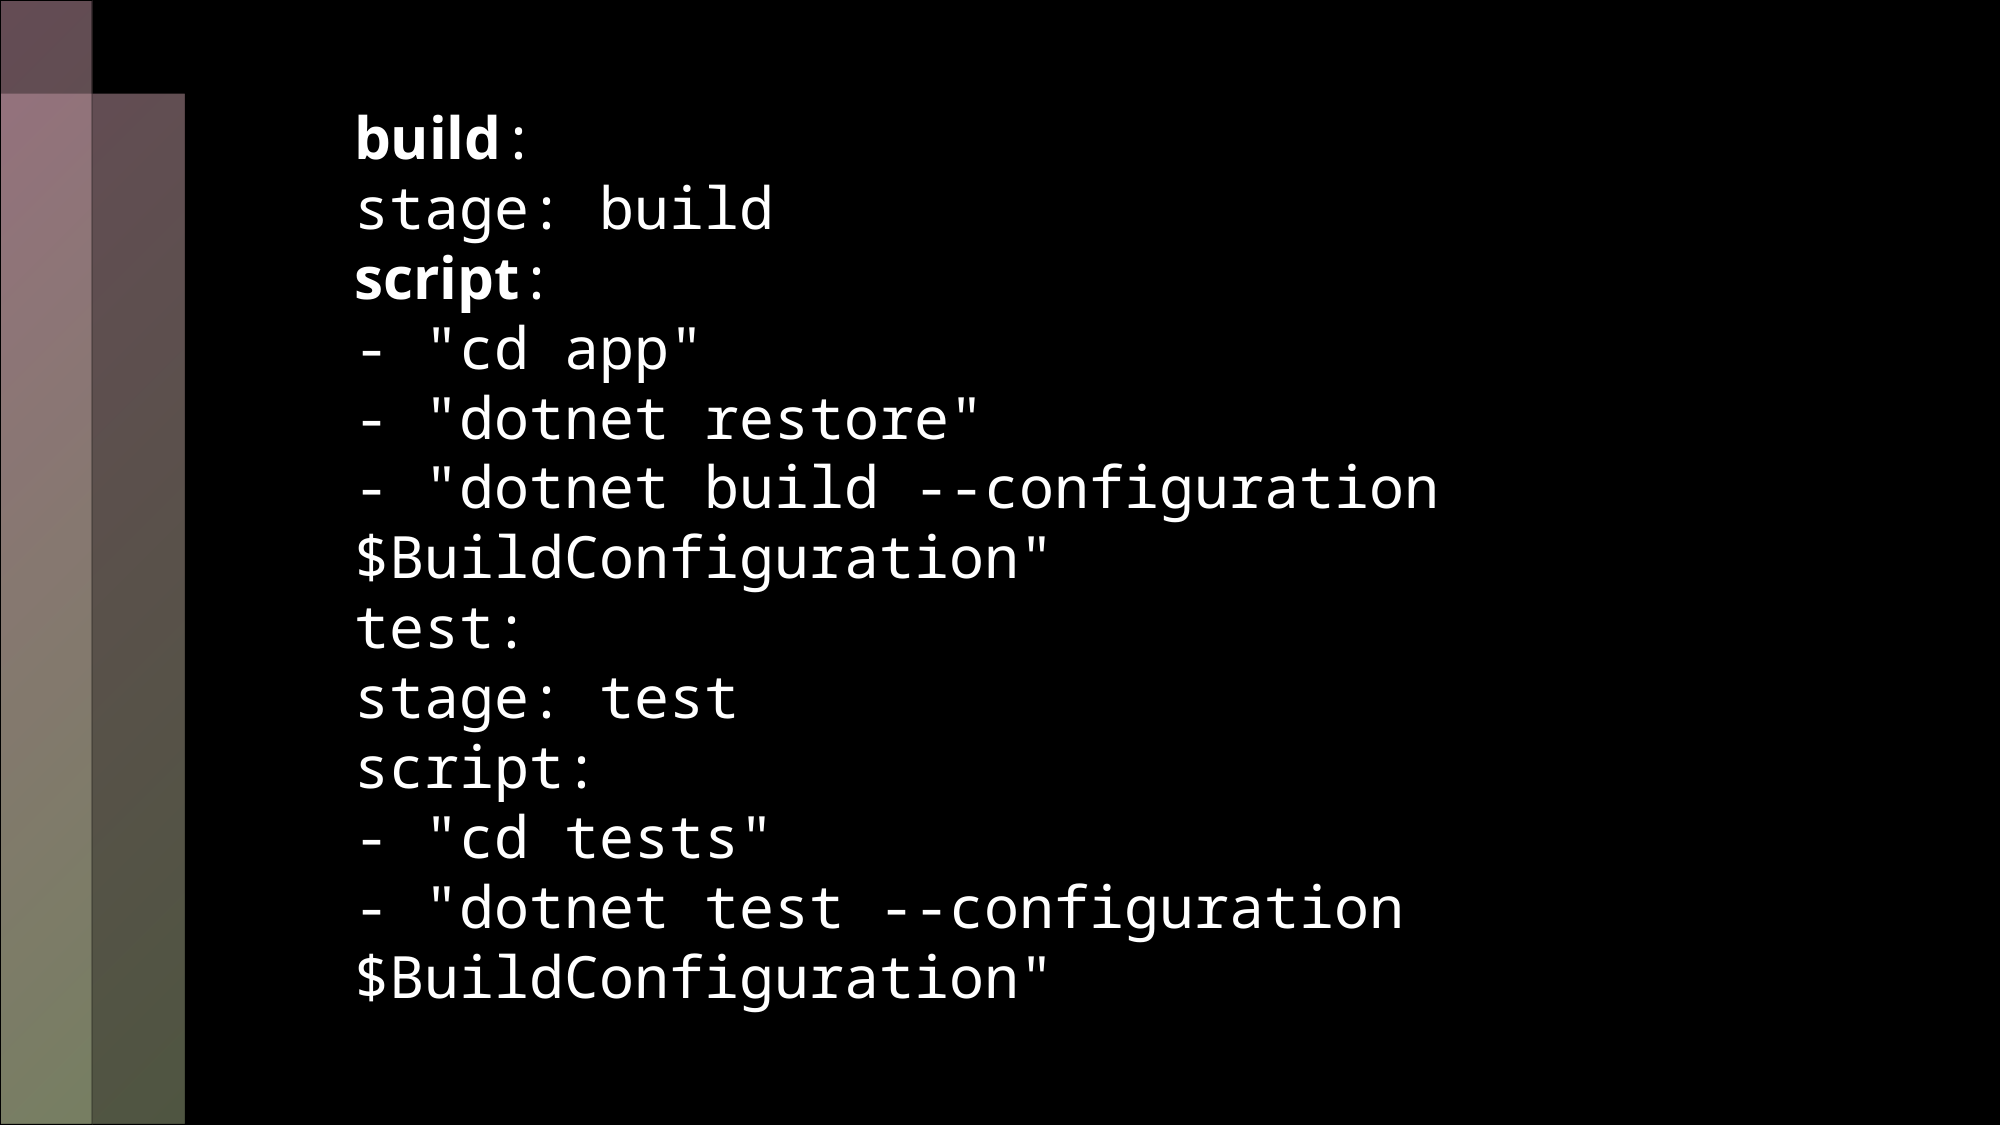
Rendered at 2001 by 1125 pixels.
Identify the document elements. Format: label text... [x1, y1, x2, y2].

text_box build: stage: build script: - "cd app" - "dotnet restore" - "dotnet build --configuration $BuildConfiguration" test: stage: test script: - "cd tests" - "dotnet test --configuration $BuildConfiguration" [339, 93, 1586, 1018]
